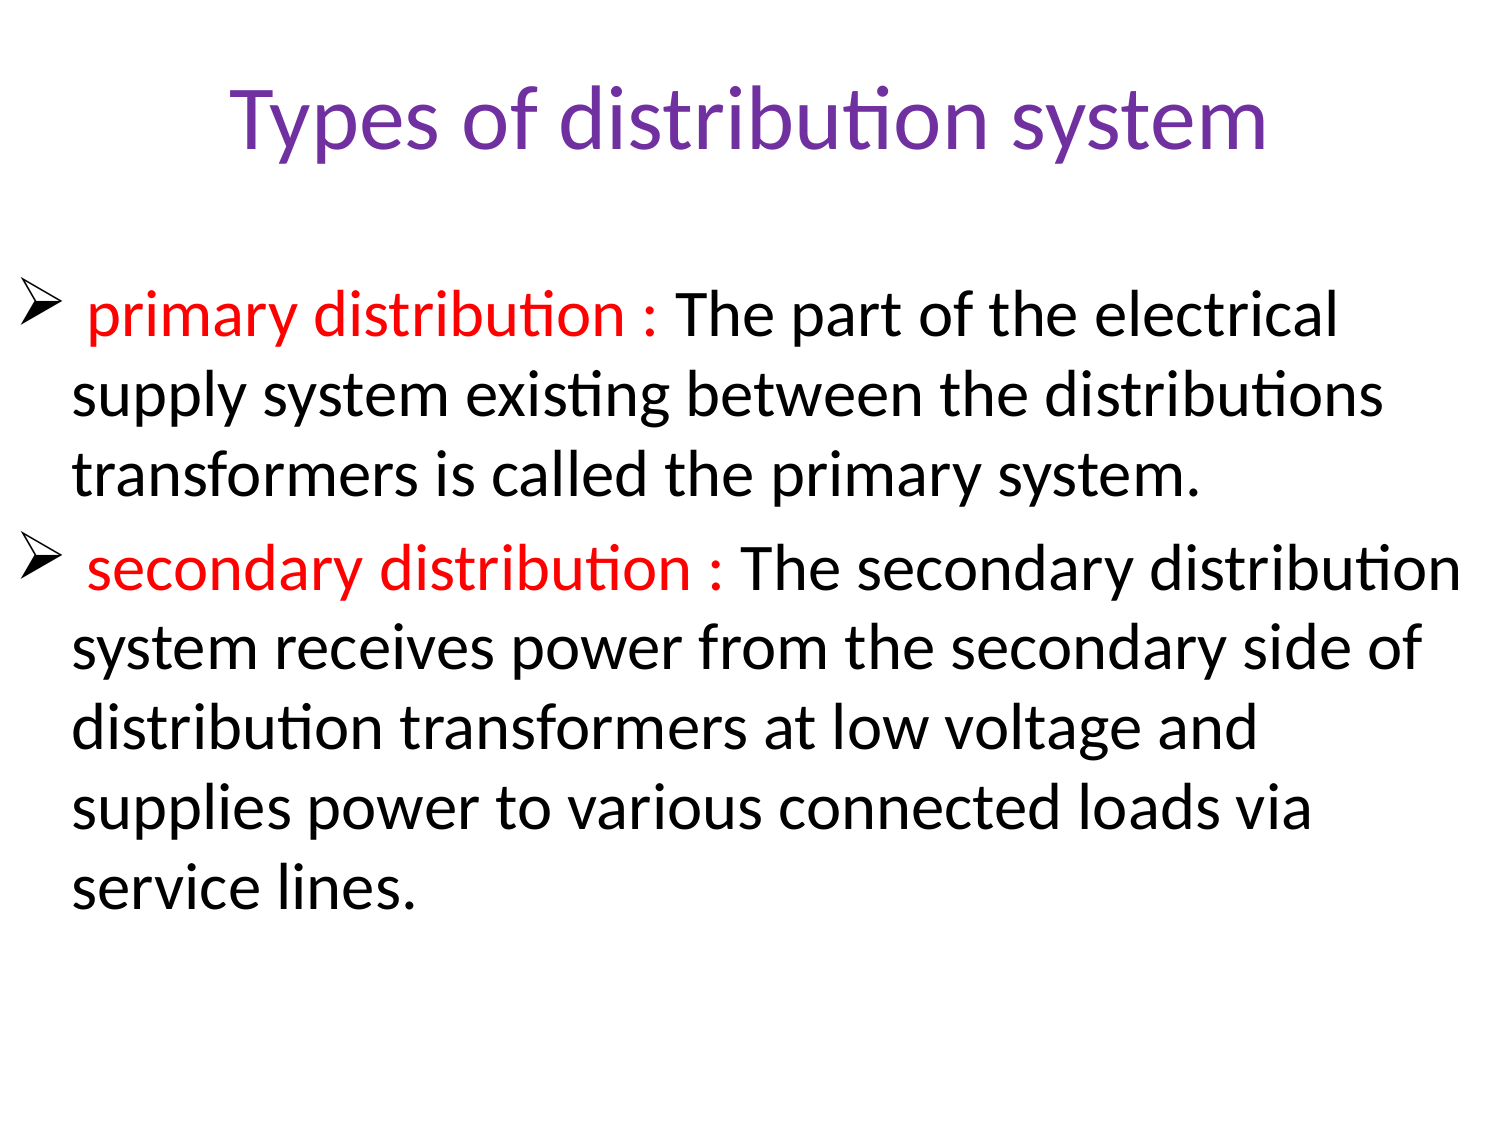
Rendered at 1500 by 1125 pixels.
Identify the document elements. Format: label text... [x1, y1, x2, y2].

title Types of distribution system [75, 24, 1425, 200]
list primary distribution : The part of the electrical supply system existing between the distributions transformers is called the primary system. secondary distribution : The secondary distribution system receives power from the secondary side of distribution transformers at low voltage and supplies power to various connected loads via service lines. [0, 262, 1500, 1005]
